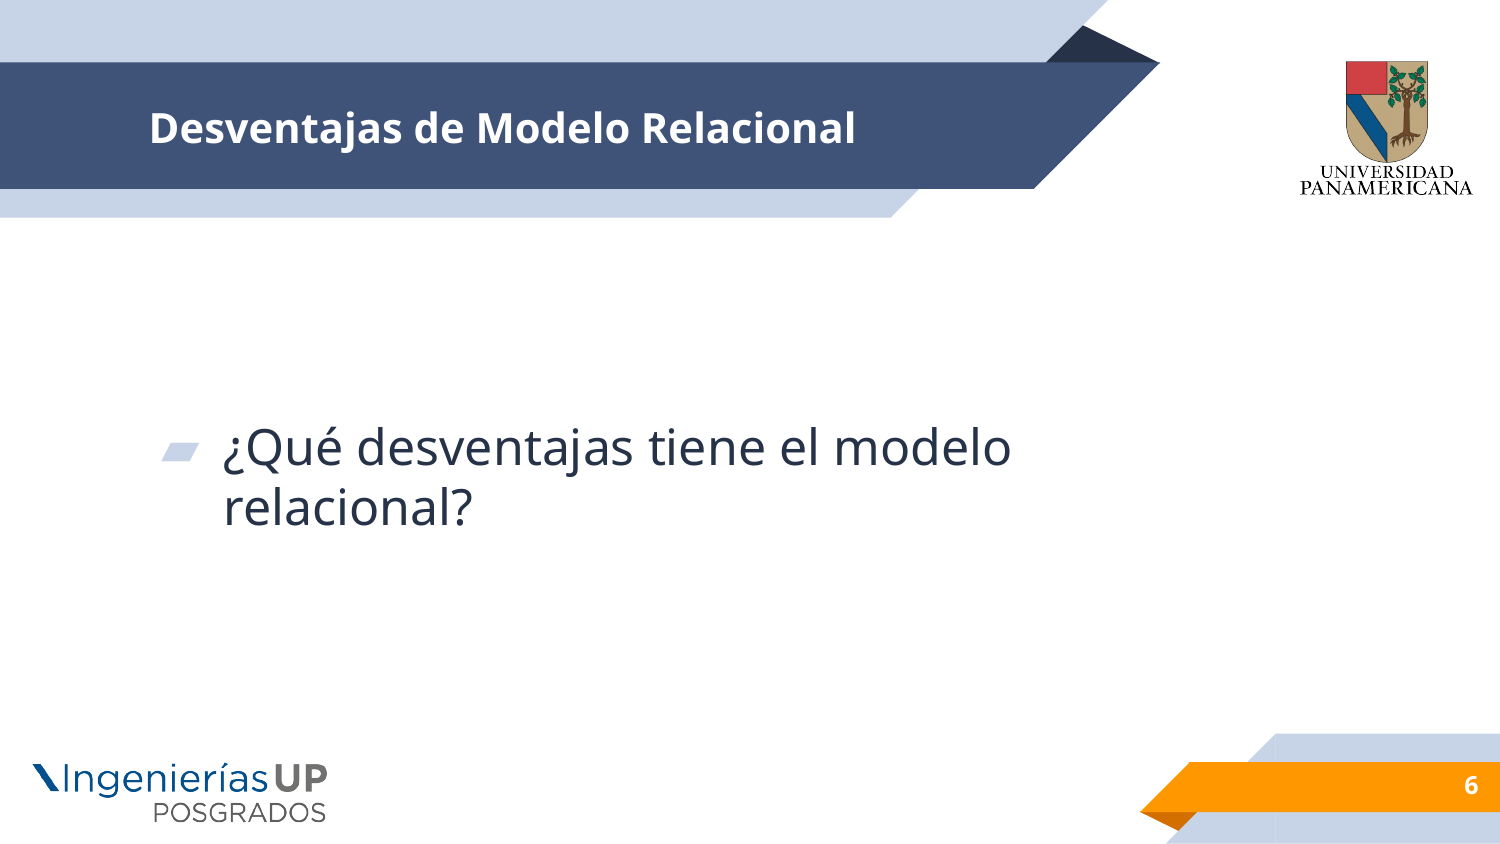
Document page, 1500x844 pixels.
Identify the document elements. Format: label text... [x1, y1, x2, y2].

title Desventajas de Modelo Relacional [133, 64, 1035, 190]
picture [15, 737, 344, 844]
list ¿Qué desventajas tiene el modelo relacional? [133, 217, 1140, 734]
slide_number 6 [1249, 760, 1494, 813]
picture [1286, 44, 1490, 210]
